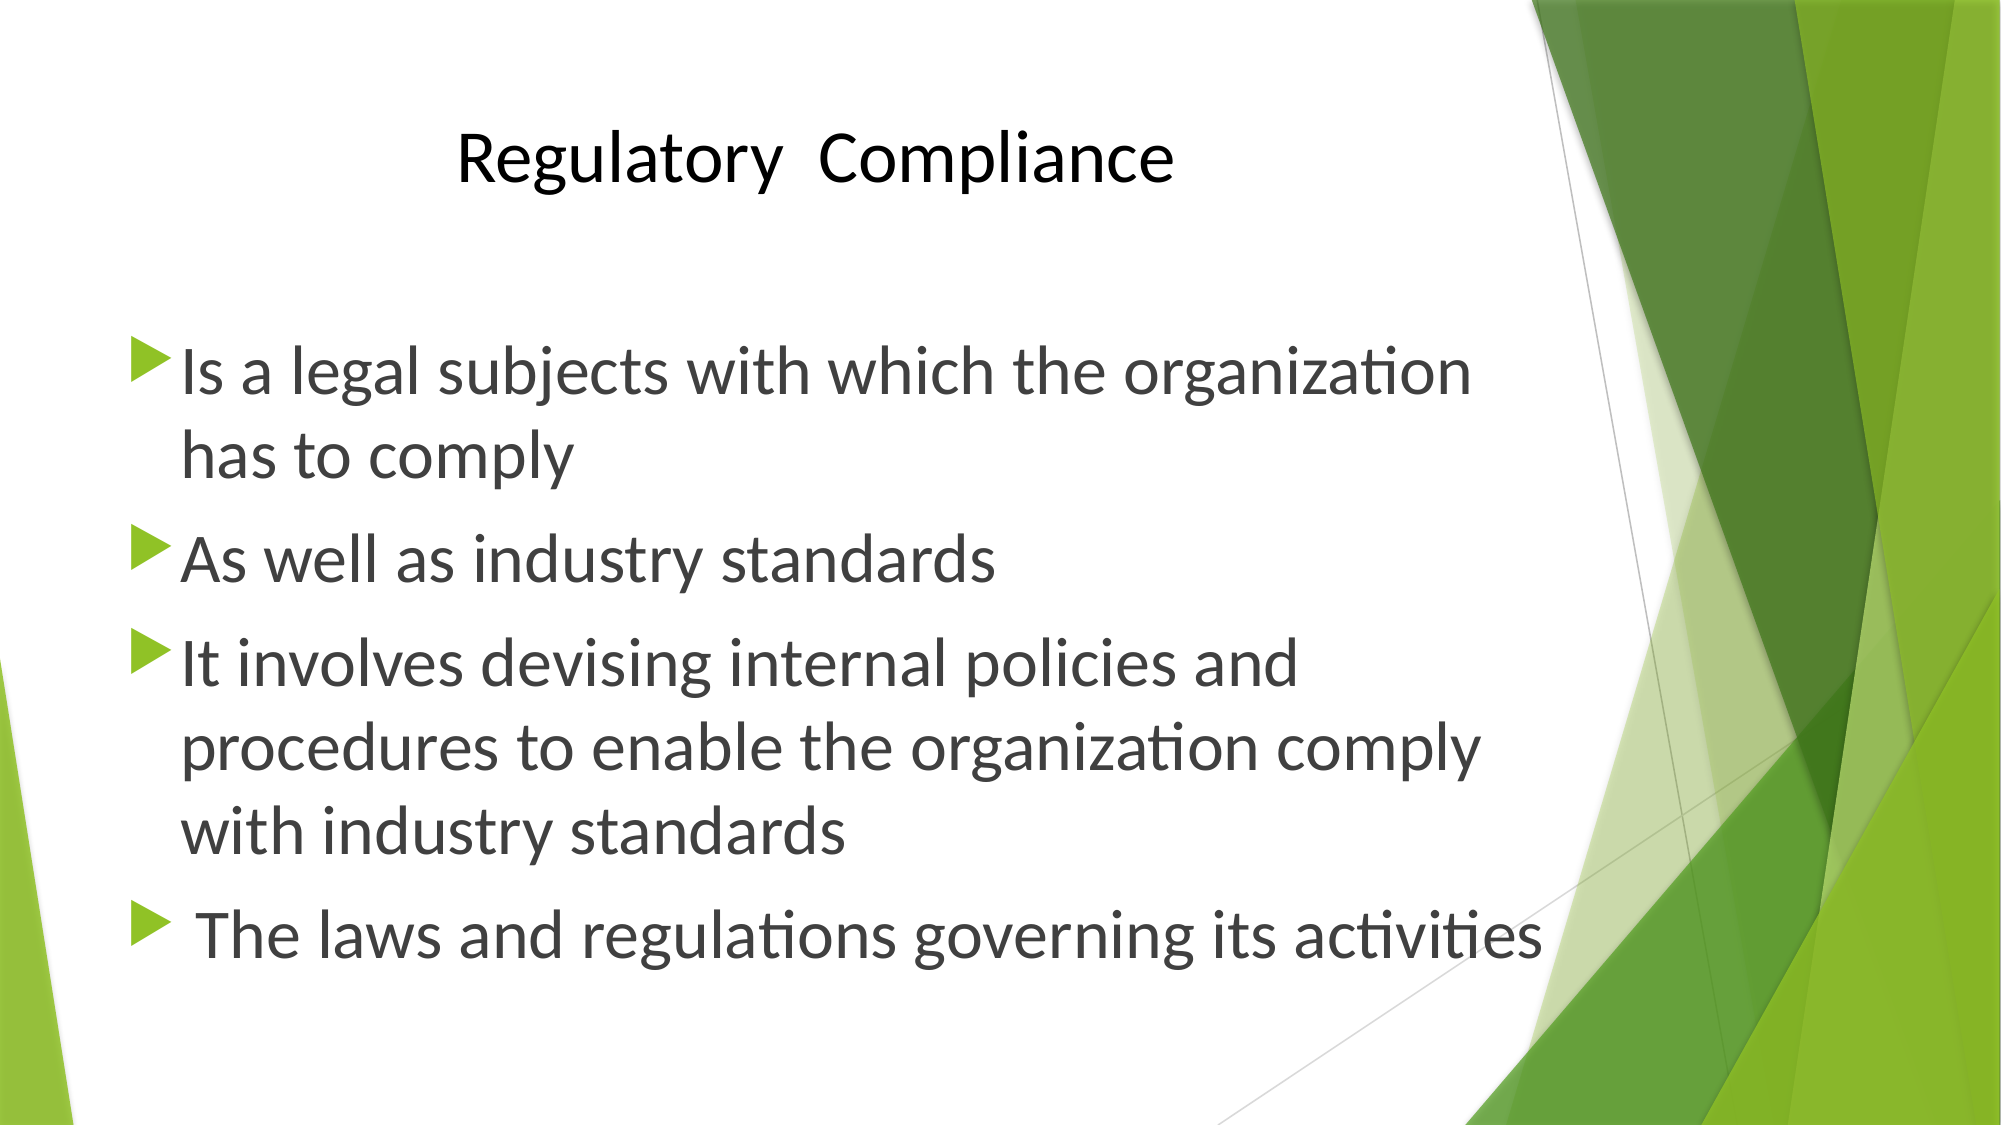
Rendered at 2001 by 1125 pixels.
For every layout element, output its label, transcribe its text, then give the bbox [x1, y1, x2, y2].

title Regulatory Compliance [111, 99, 1522, 316]
list Is a legal subjects with which the organization has to comply As well as industry standards It involves devising internal policies and procedures to enable the organization comply with industry standards The laws and regulations governing its activities [111, 316, 1590, 1047]
